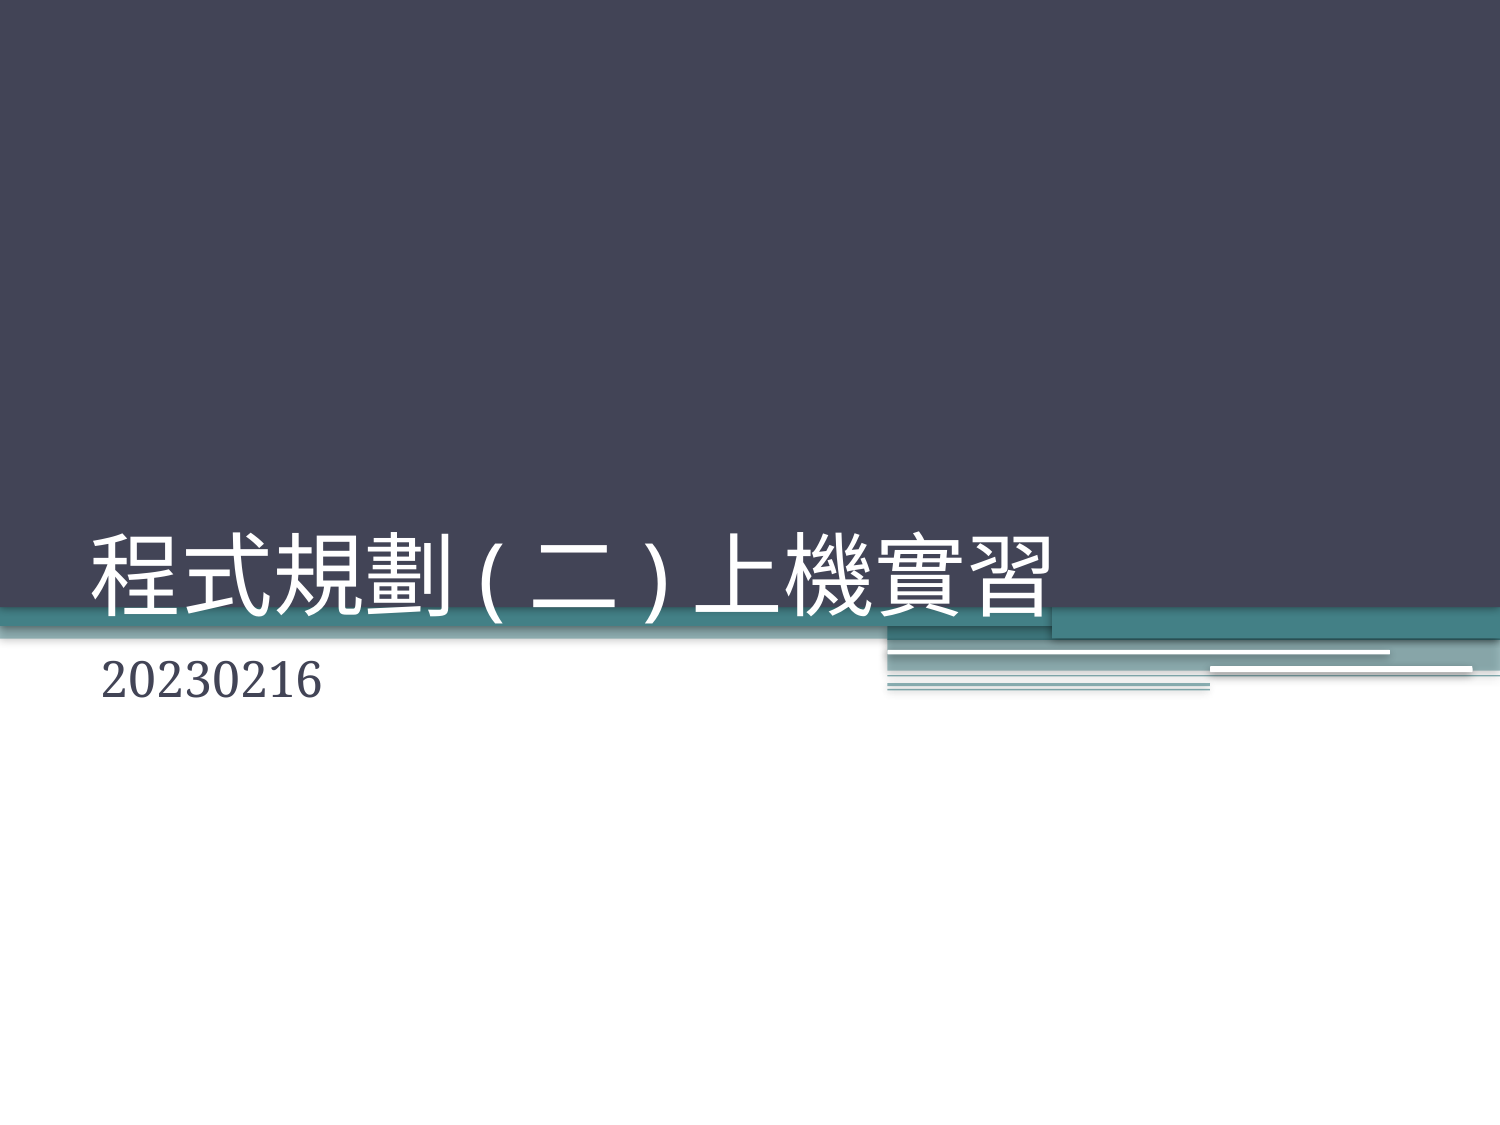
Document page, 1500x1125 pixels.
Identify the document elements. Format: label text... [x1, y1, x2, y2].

subtitle 20230216 [75, 639, 888, 928]
title 程式規劃(二)上機實習 [75, 394, 1463, 636]
